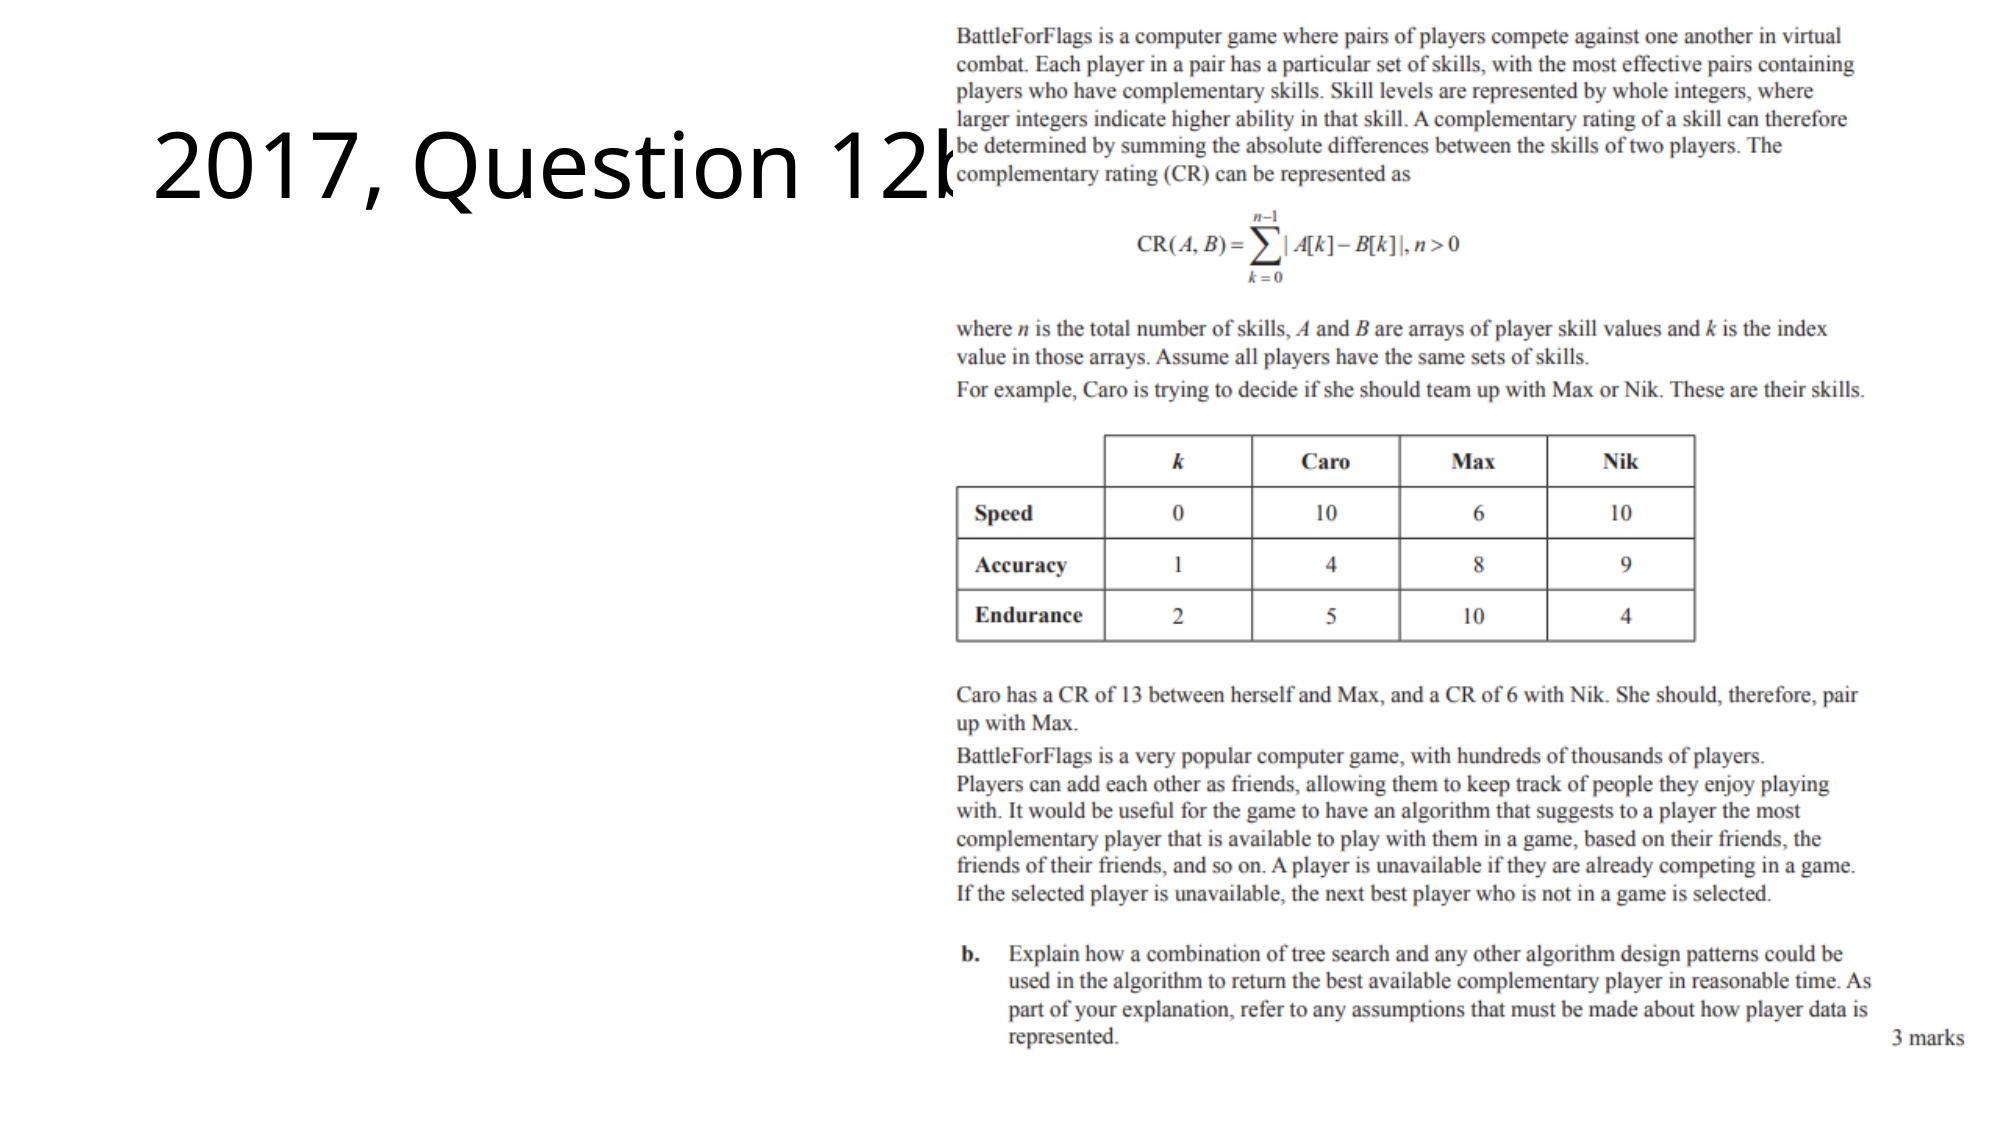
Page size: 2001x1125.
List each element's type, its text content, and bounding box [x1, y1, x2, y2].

title 2017, Question 12b [137, 59, 953, 278]
picture [953, 936, 1980, 1066]
picture [953, 20, 2000, 912]
